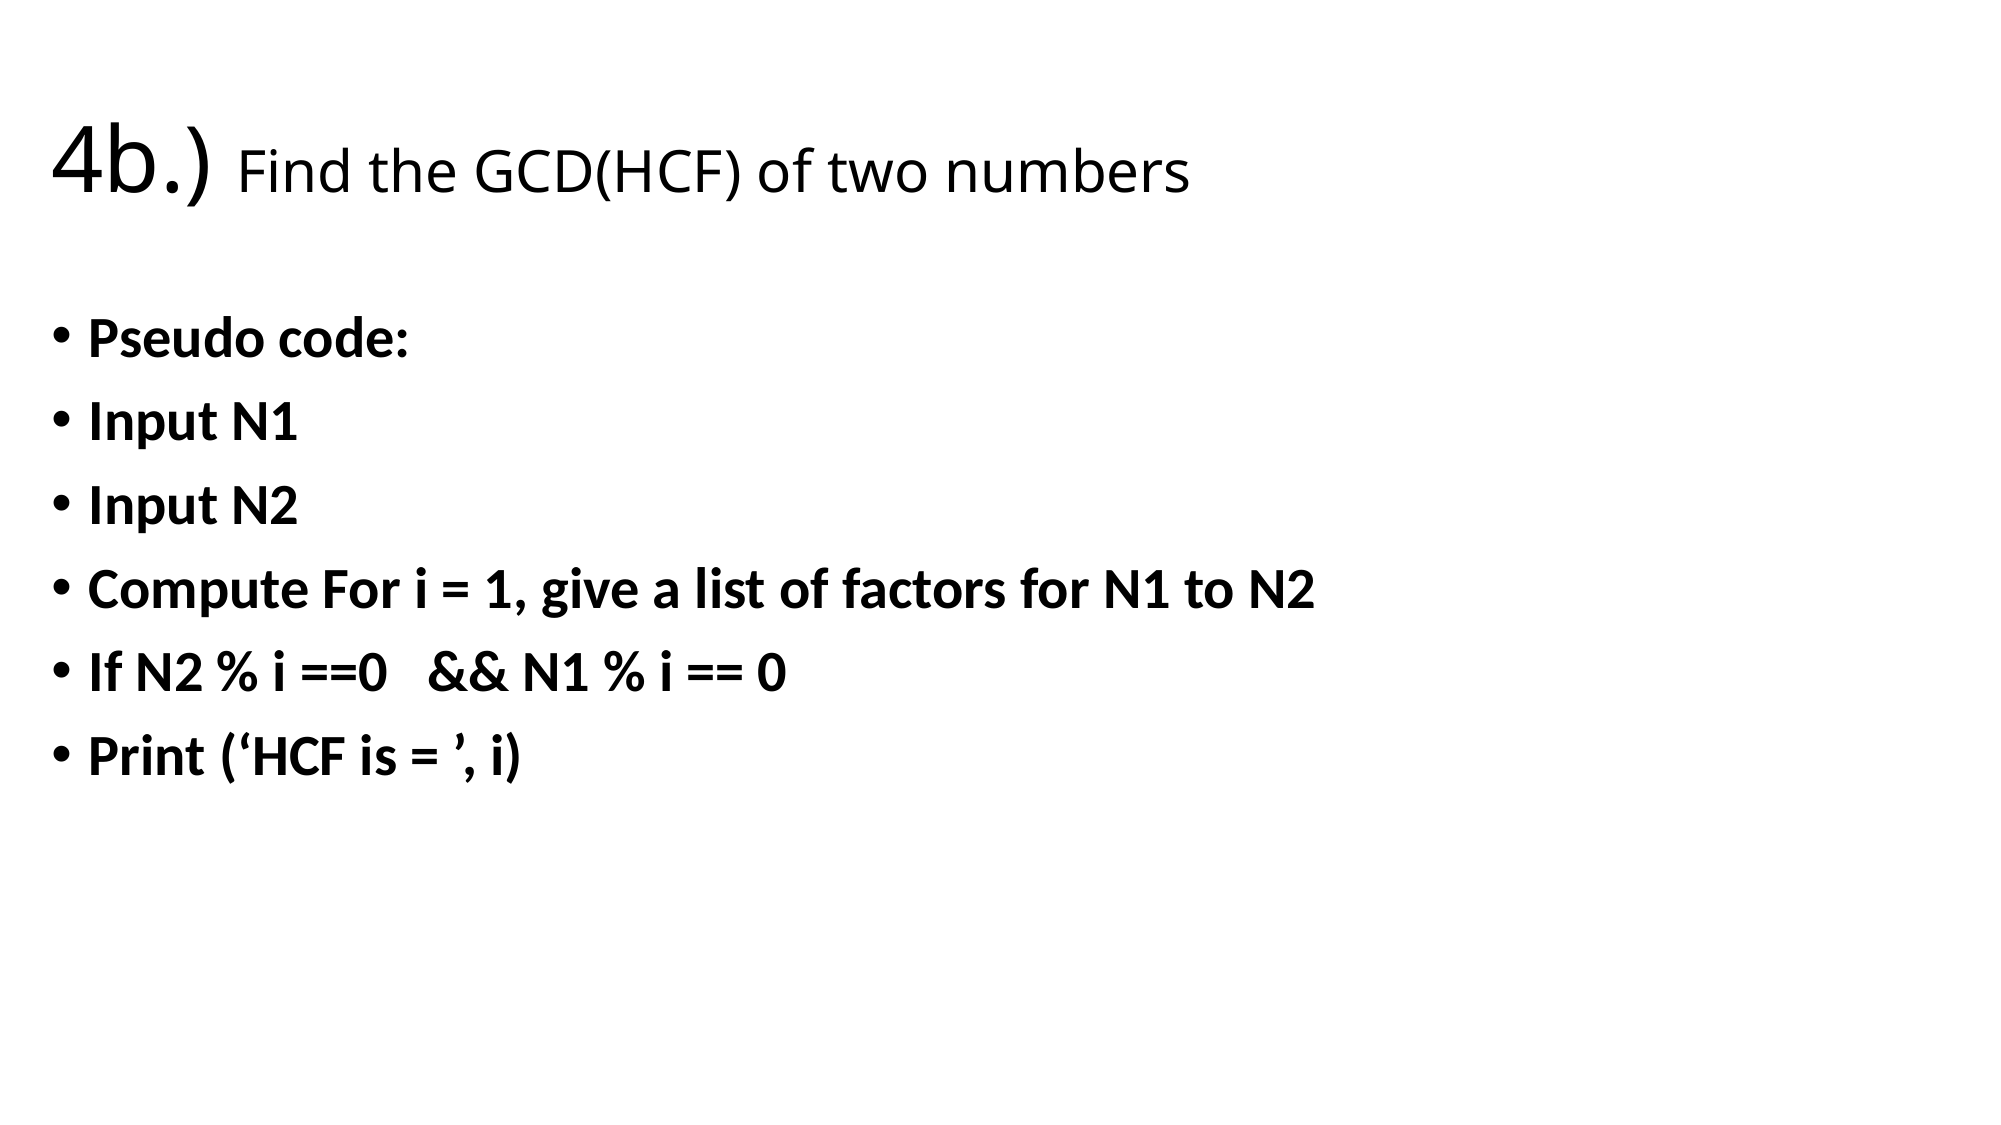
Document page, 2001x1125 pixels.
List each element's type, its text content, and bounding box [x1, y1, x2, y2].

list Pseudo code: Input N1 Input N2 Compute For i = 1, give a list of factors for N1 to N2 If N2 % i ==0 && N1 % i == 0 Print (‘HCF is = ’, i) [36, 299, 1863, 1075]
title 4b.) Find the GCD(HCF) of two numbers [36, 71, 1398, 255]
